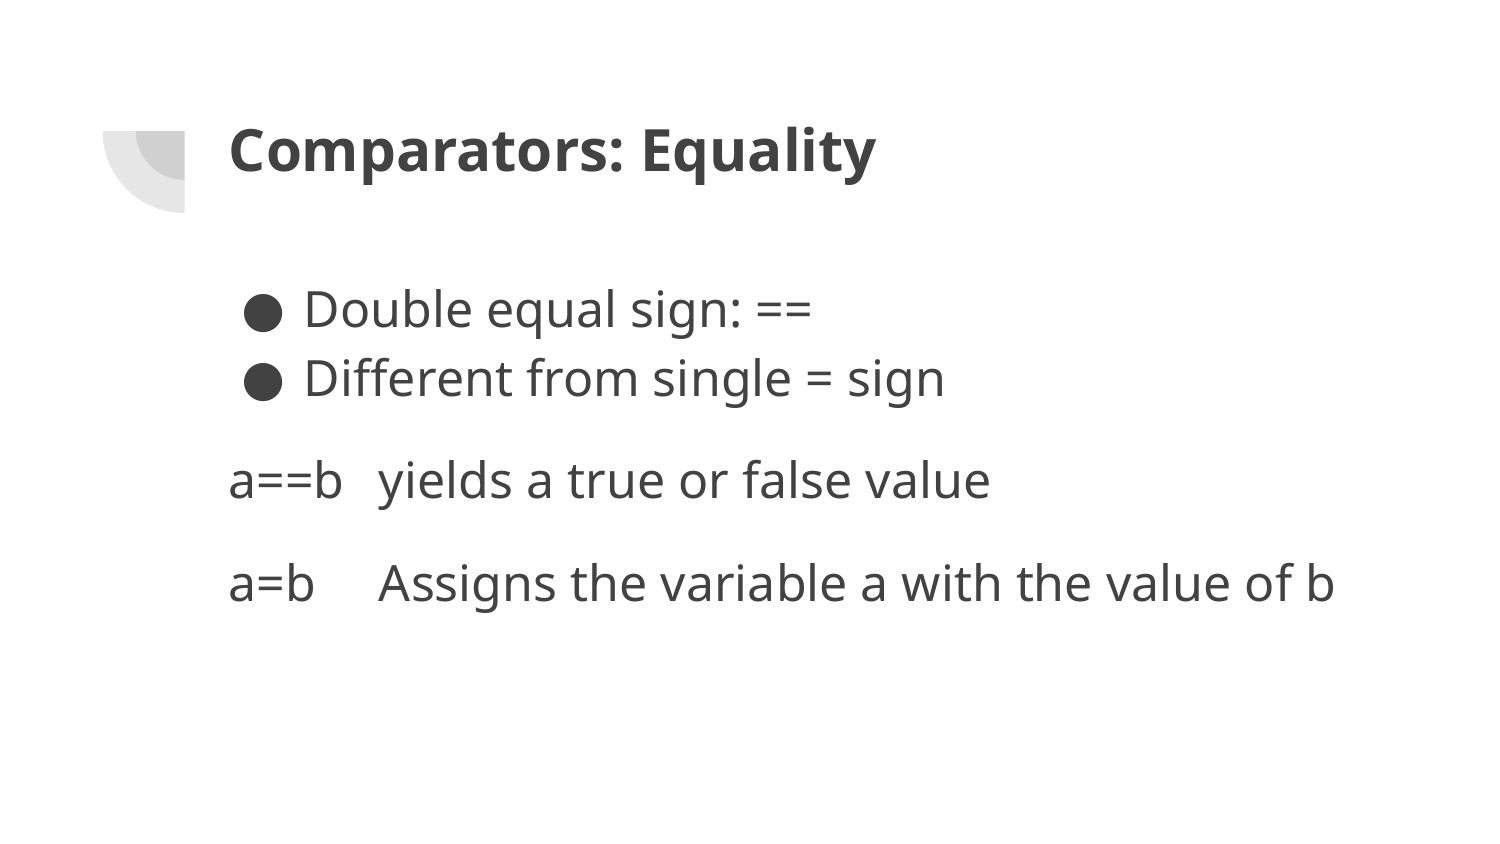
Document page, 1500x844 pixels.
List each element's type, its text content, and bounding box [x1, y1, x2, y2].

list Double equal sign: == Different from single = sign a==b yields a true or false value a=b Assigns the variable a with the value of b [213, 253, 1368, 748]
title Comparators: Equality [213, 98, 1368, 253]
